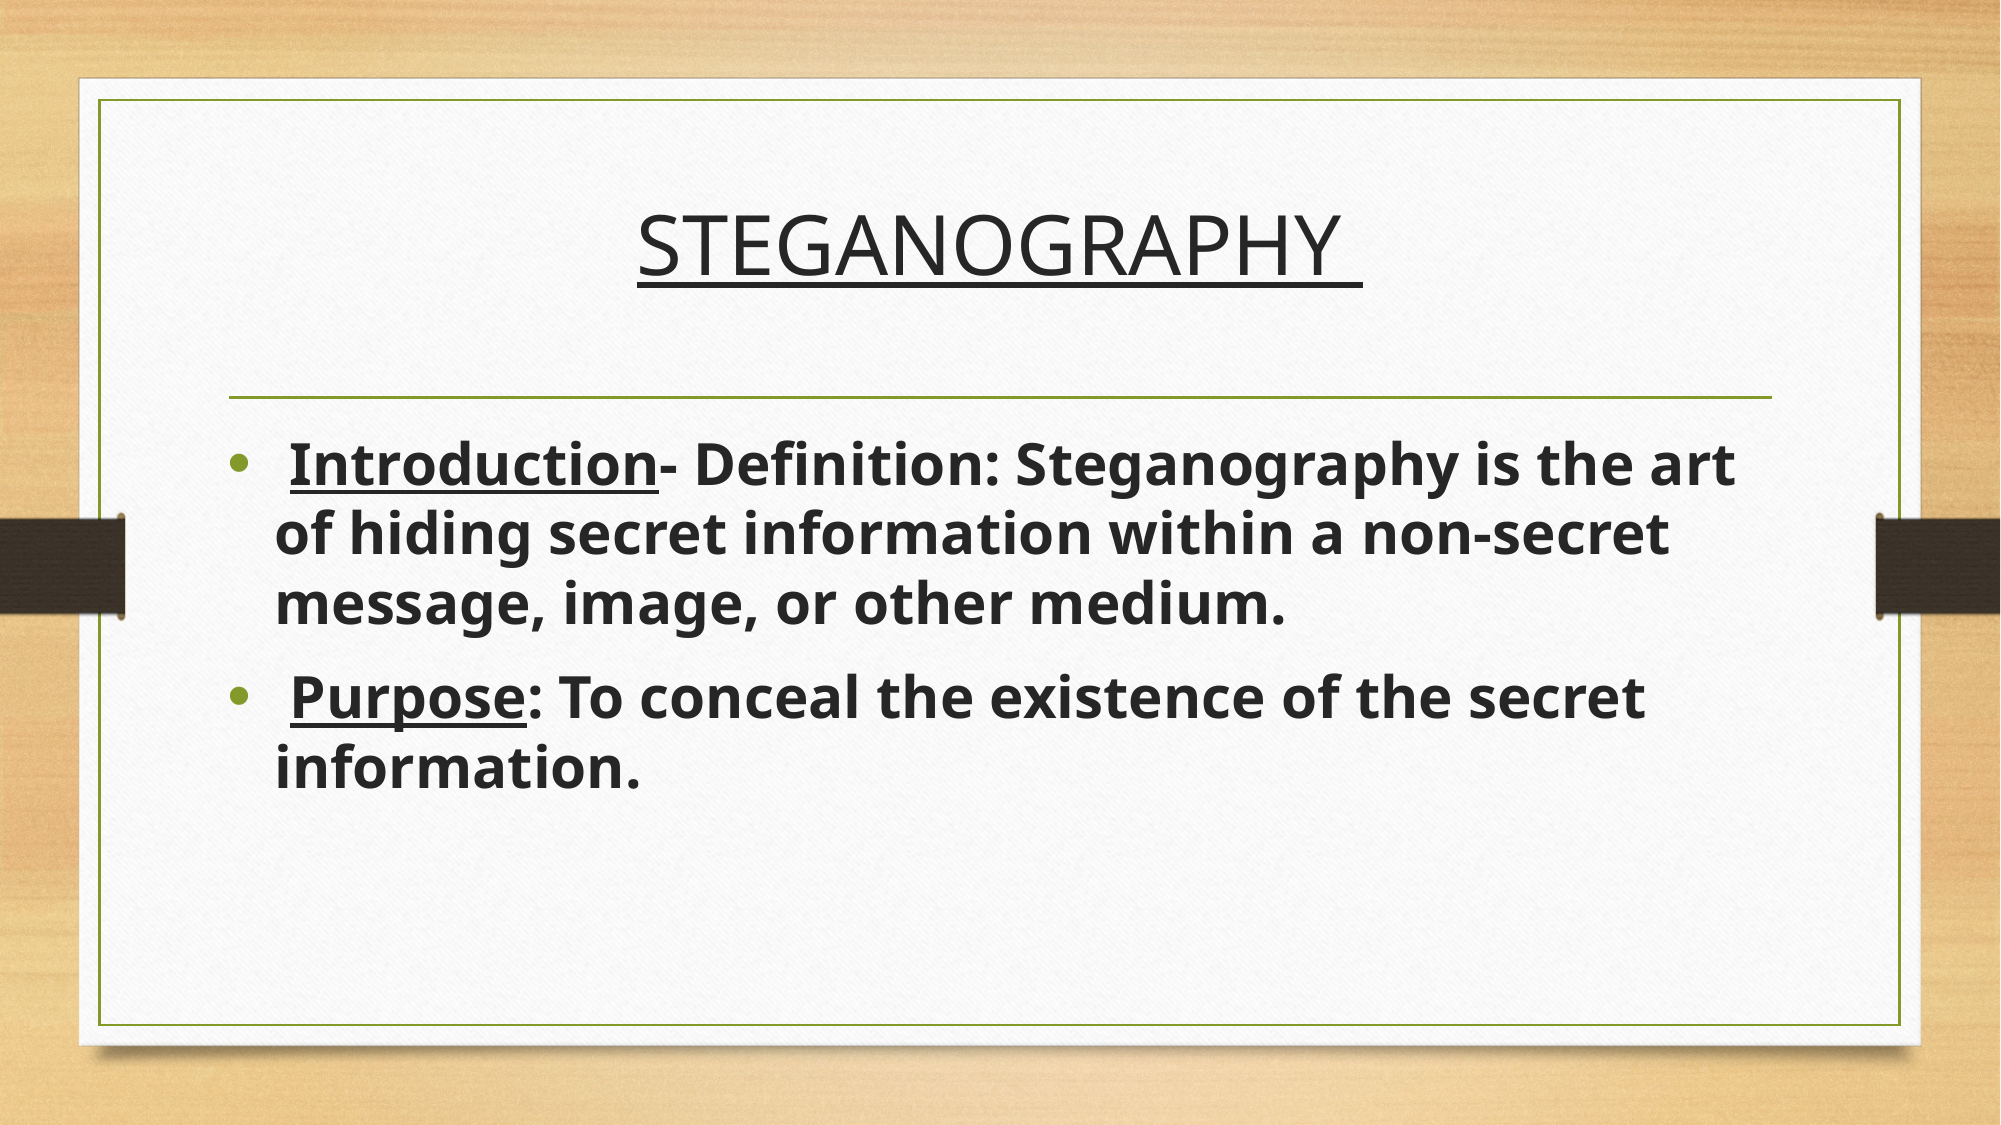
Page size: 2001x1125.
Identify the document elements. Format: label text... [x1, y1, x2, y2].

list Introduction- Definition: Steganography is the art of hiding secret information within a non-secret message, image, or other medium. Purpose: To conceal the existence of the secret information. [212, 419, 1788, 964]
picture [0, 0, 2001, 1125]
title STEGANOGRAPHY [393, 161, 1607, 323]
